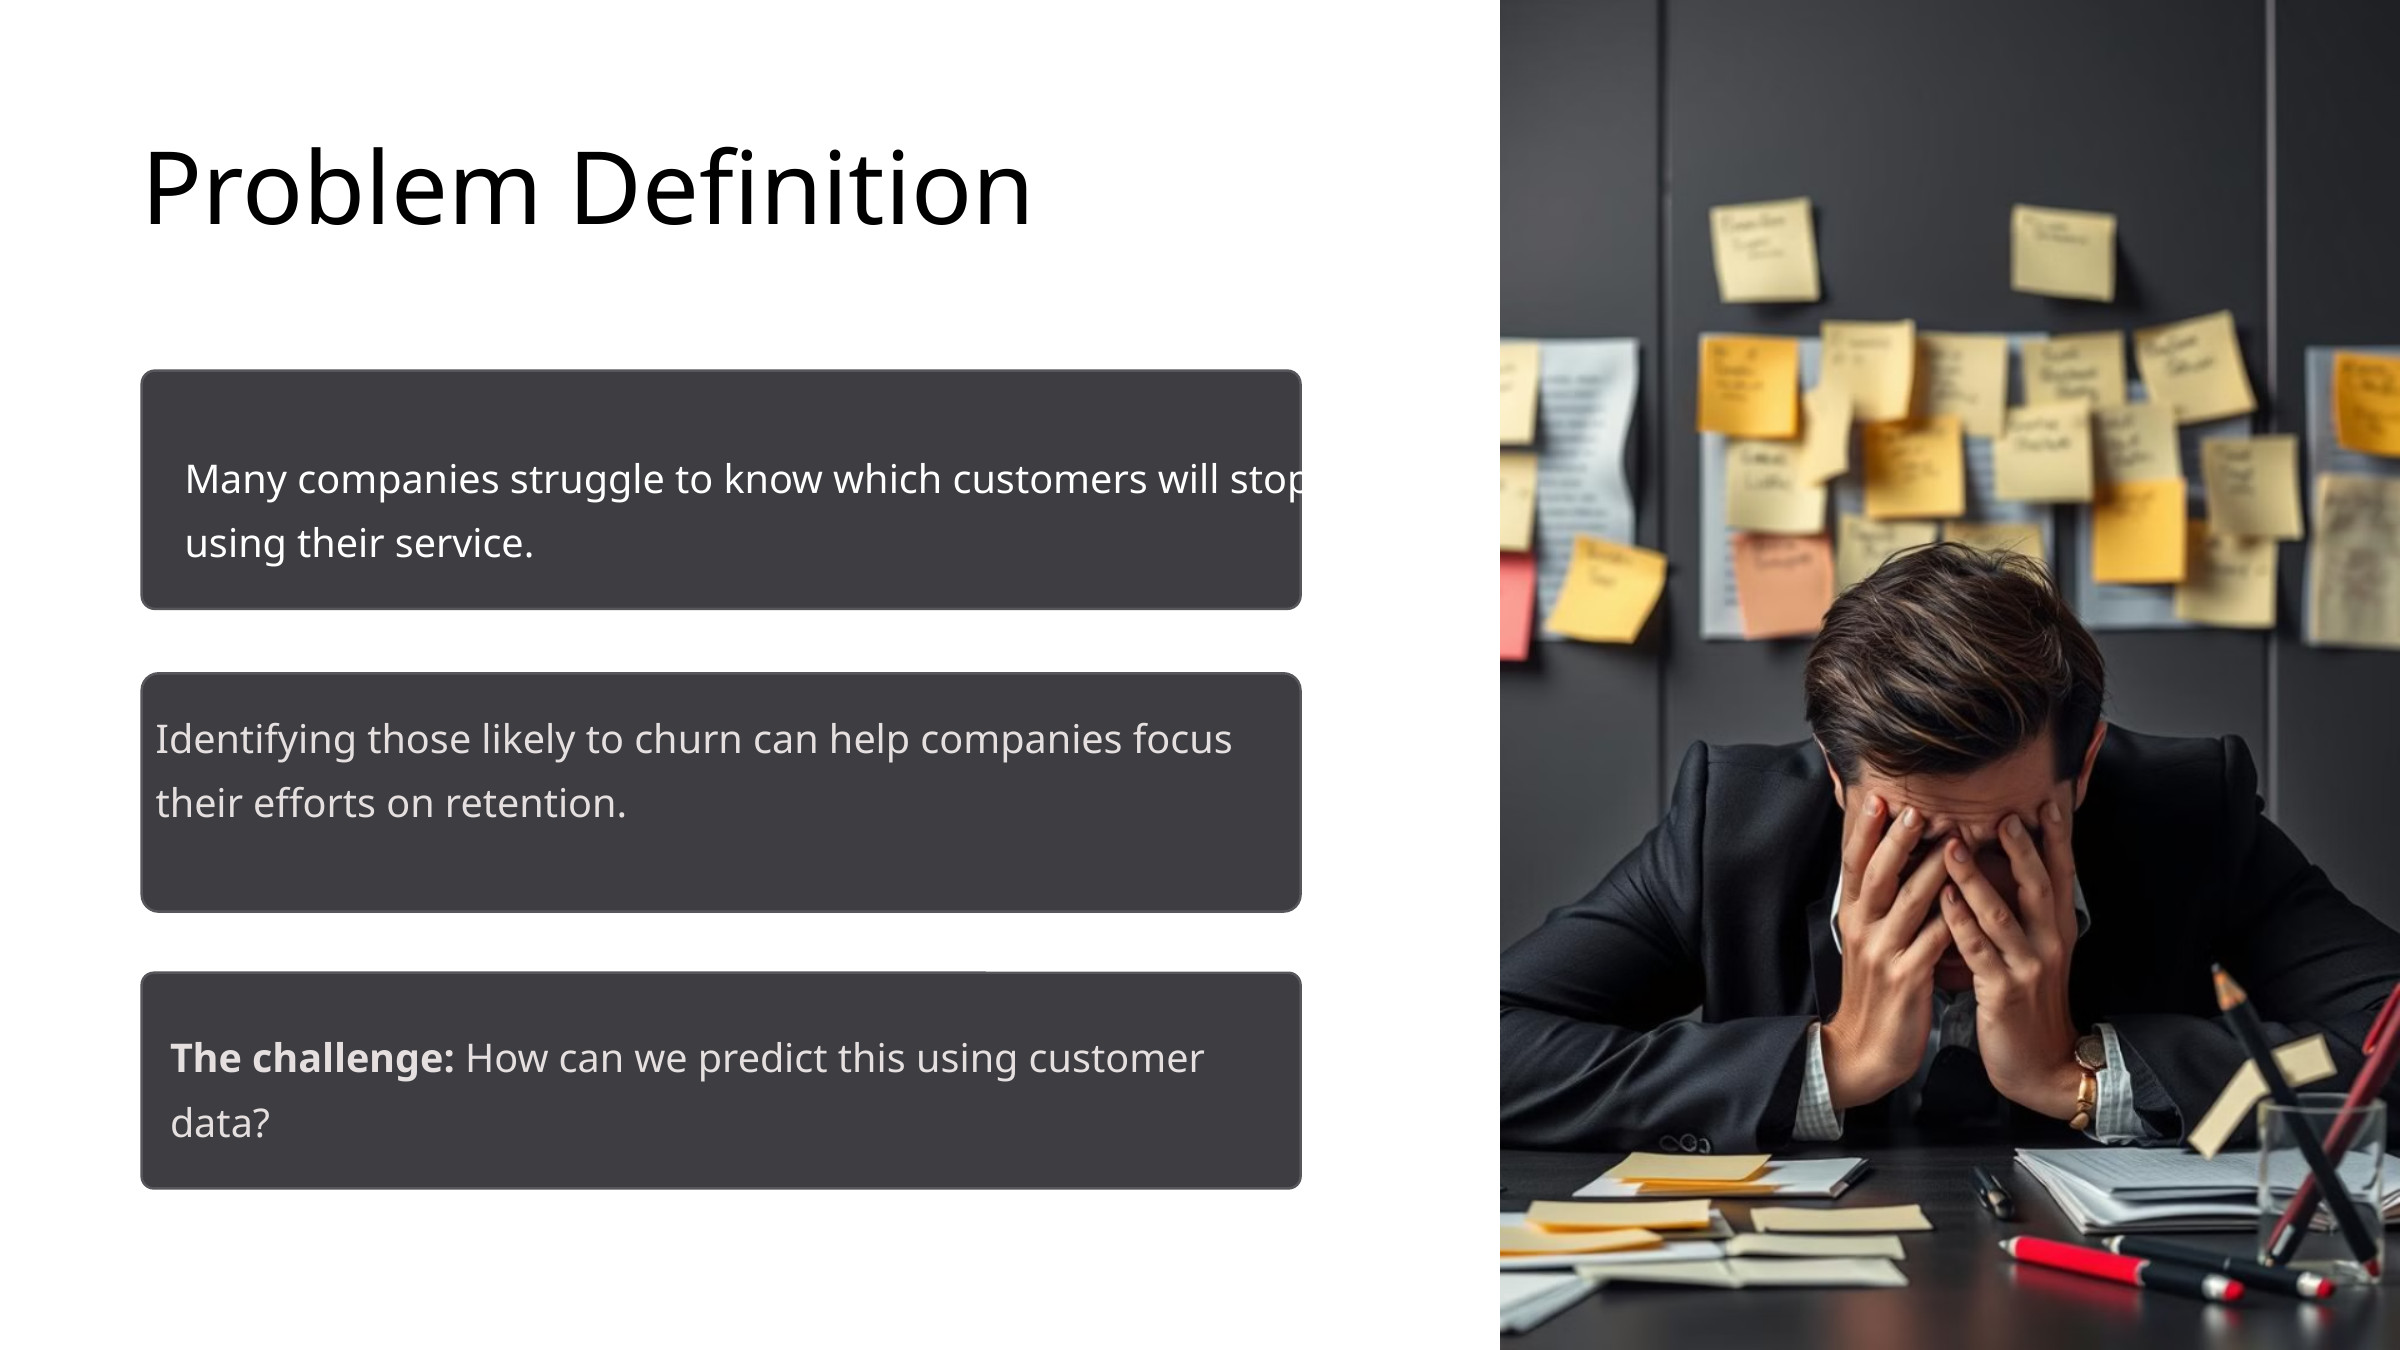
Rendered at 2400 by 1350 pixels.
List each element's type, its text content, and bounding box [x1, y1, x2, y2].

text_box Identifying those likely to churn can help companies focus their efforts on retention. [155, 696, 1255, 851]
text_box The challenge: How can we predict this using customer data? [170, 1015, 1301, 1146]
picture [1499, 0, 2400, 1350]
text_box [141, 370, 1301, 609]
text_box Problem Definition [141, 118, 1155, 246]
text_box [141, 673, 1301, 912]
text_box [141, 972, 1301, 1189]
text_box Many companies struggle to know which customers will stop using their service. [184, 436, 1316, 566]
